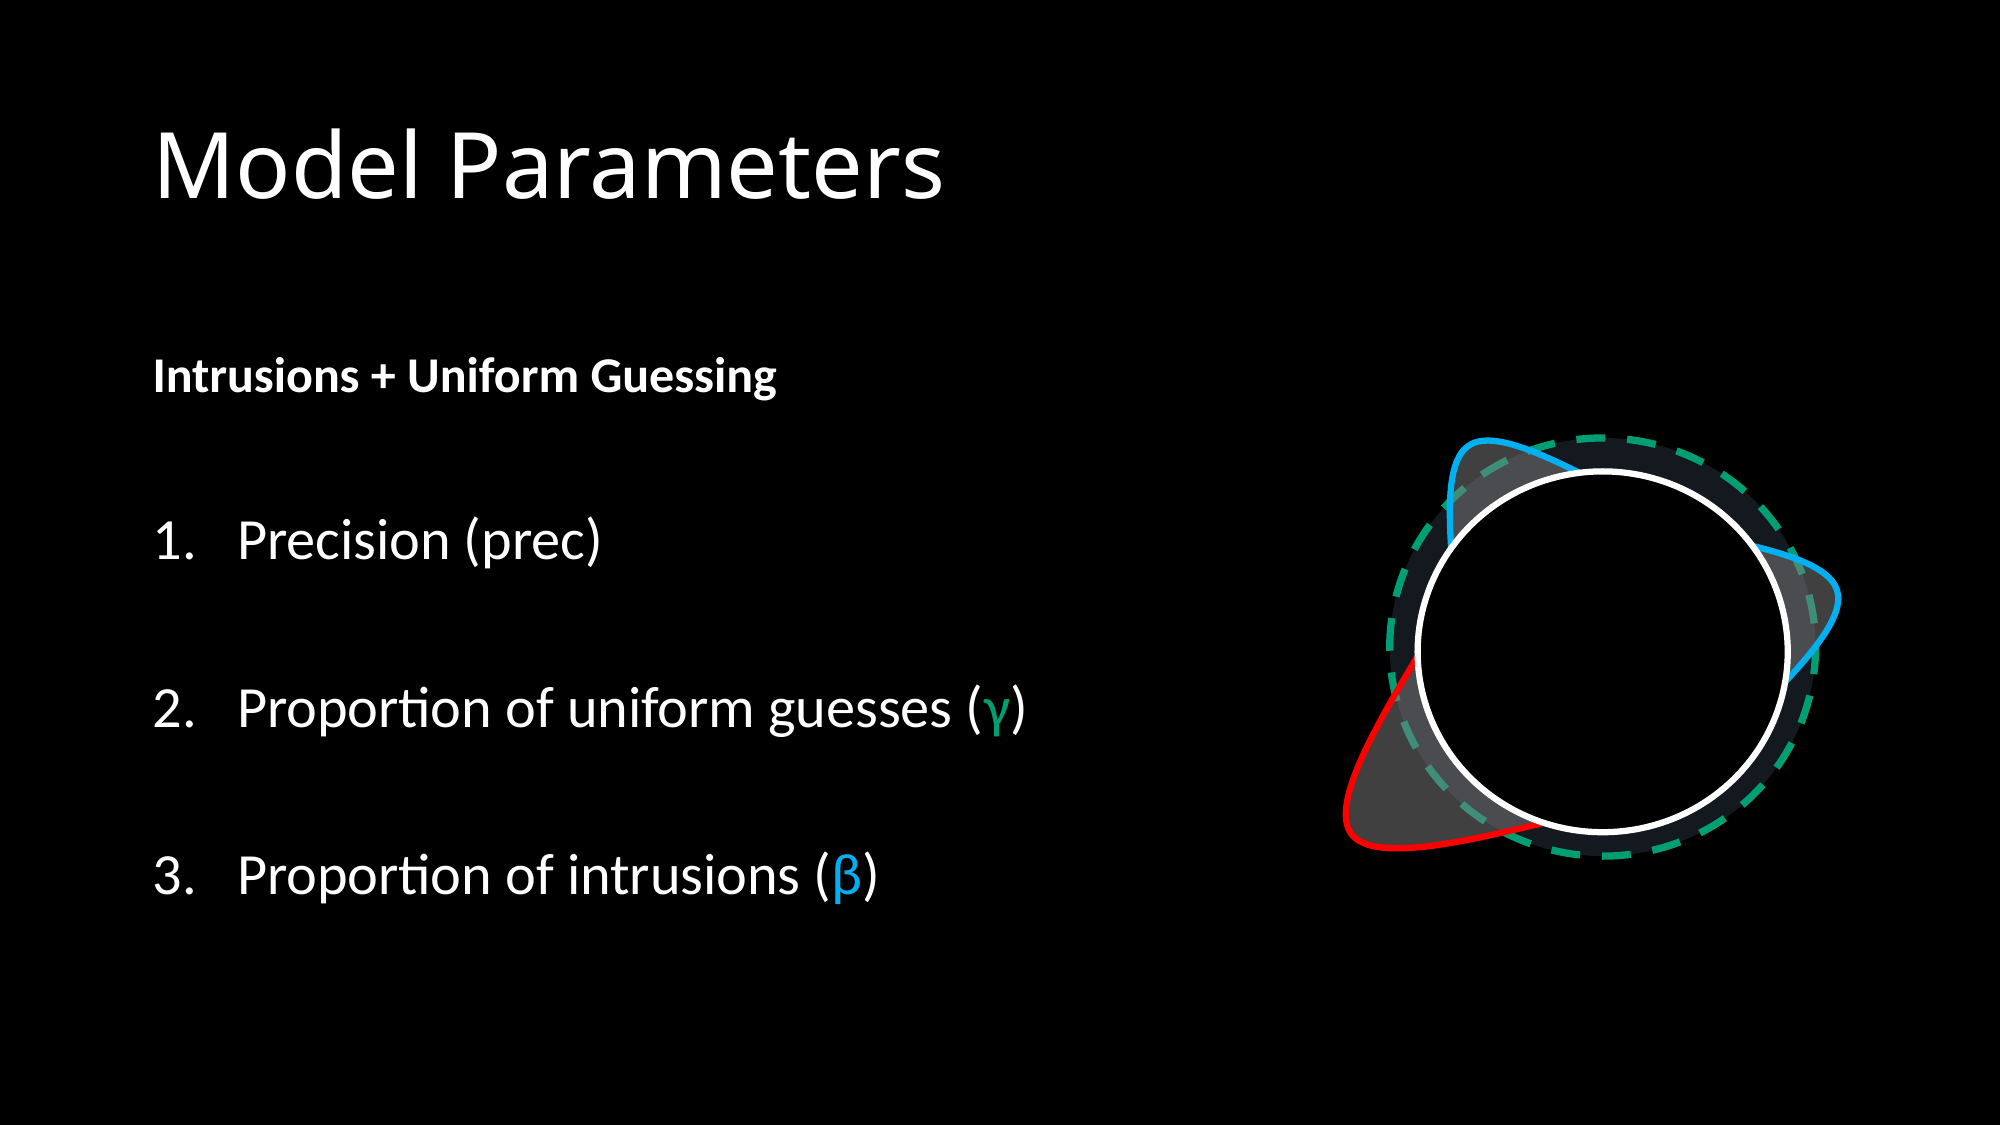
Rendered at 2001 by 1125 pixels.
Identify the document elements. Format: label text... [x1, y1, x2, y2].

text_box [1532, 436, 1796, 557]
text_box [1754, 545, 1840, 682]
list Intrusions + Uniform Guessing [137, 275, 984, 410]
text_box [1448, 439, 1579, 547]
title Model Parameters [137, 59, 1863, 278]
text_box [1388, 500, 1450, 694]
text_box [1416, 470, 1789, 834]
text_box [1344, 656, 1544, 850]
list Precision (prec) Proportion of uniform guesses (γ) Proportion of intrusions (β) [137, 410, 1233, 1016]
text_box [1506, 649, 1817, 858]
